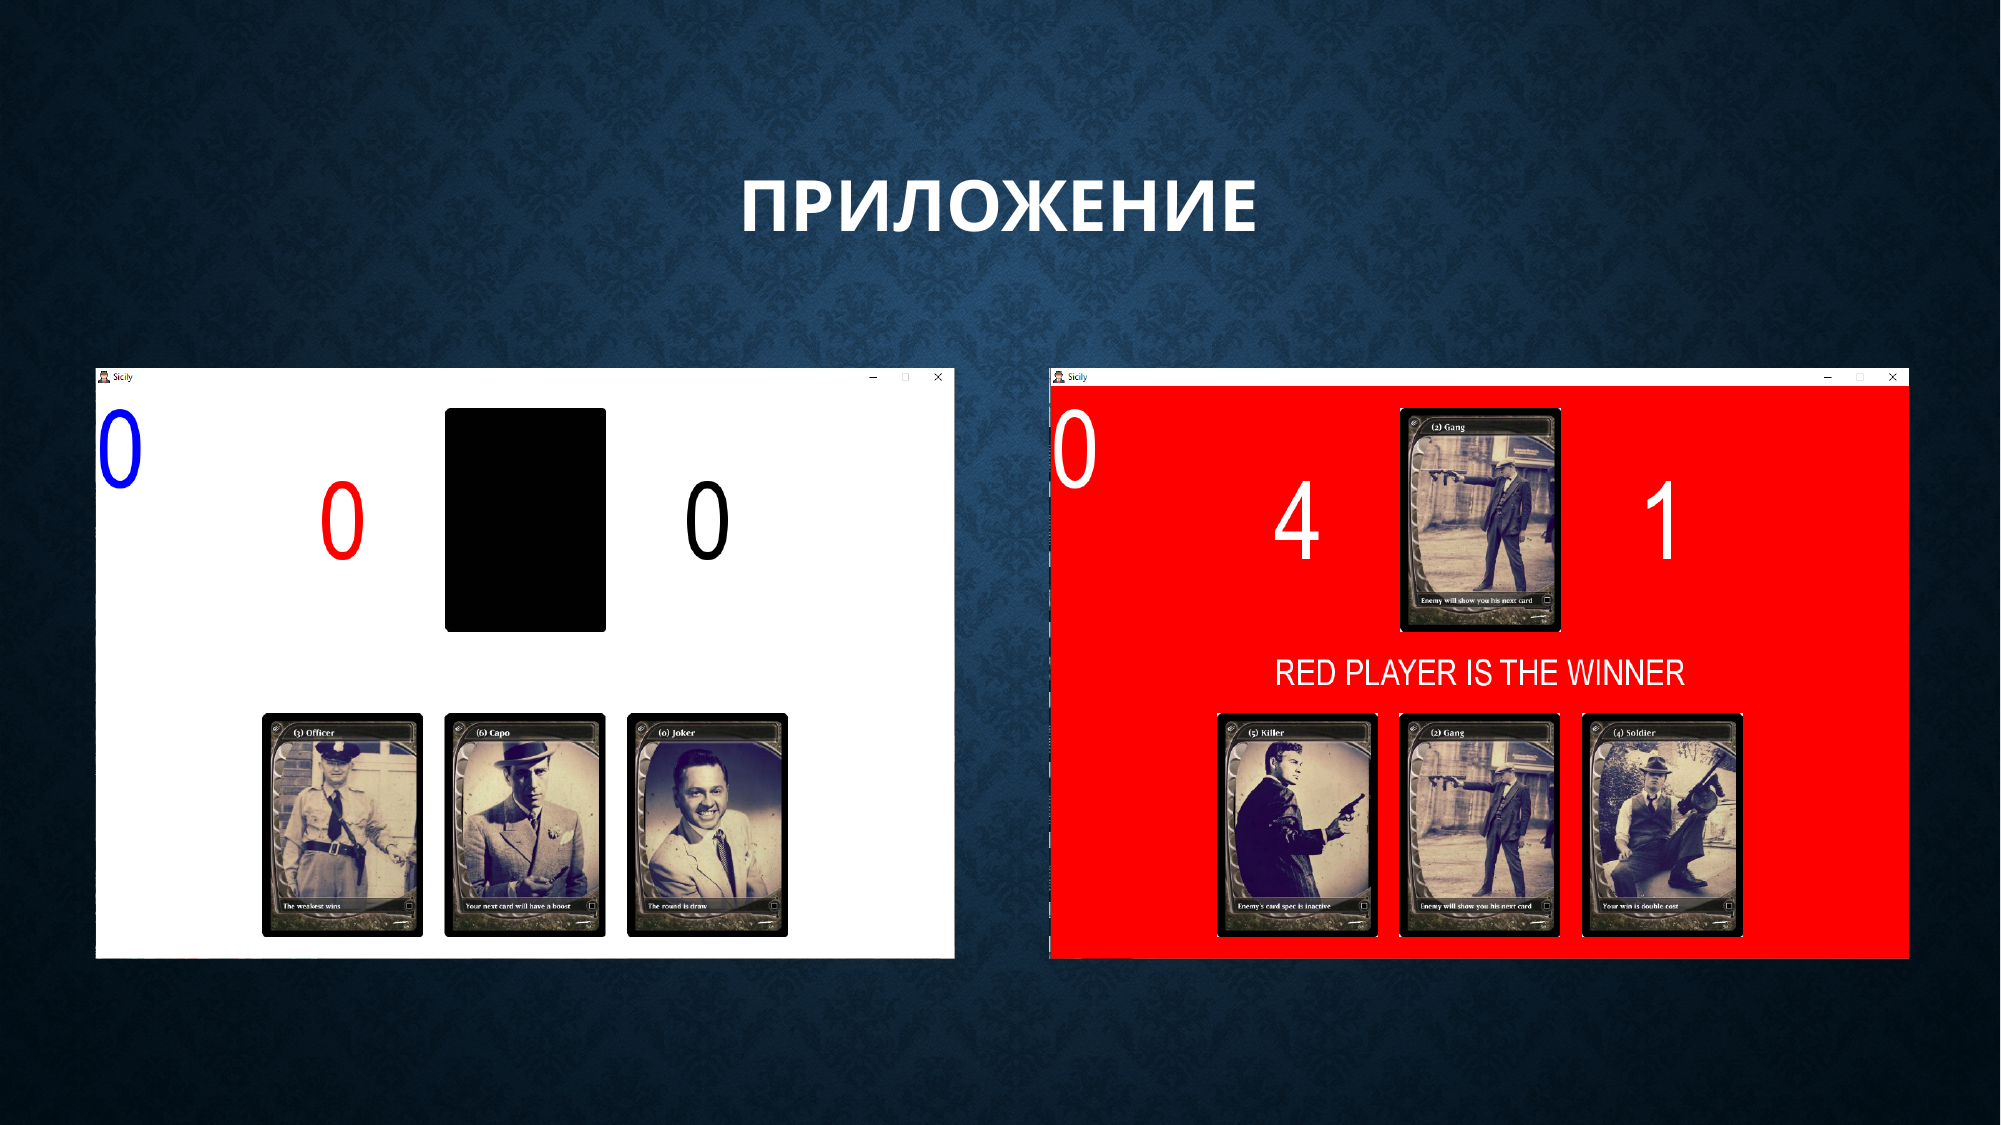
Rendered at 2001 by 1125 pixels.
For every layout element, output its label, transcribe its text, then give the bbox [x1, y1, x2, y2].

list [94, 367, 956, 960]
picture [1048, 367, 1910, 960]
title Приложение [149, 99, 1849, 318]
